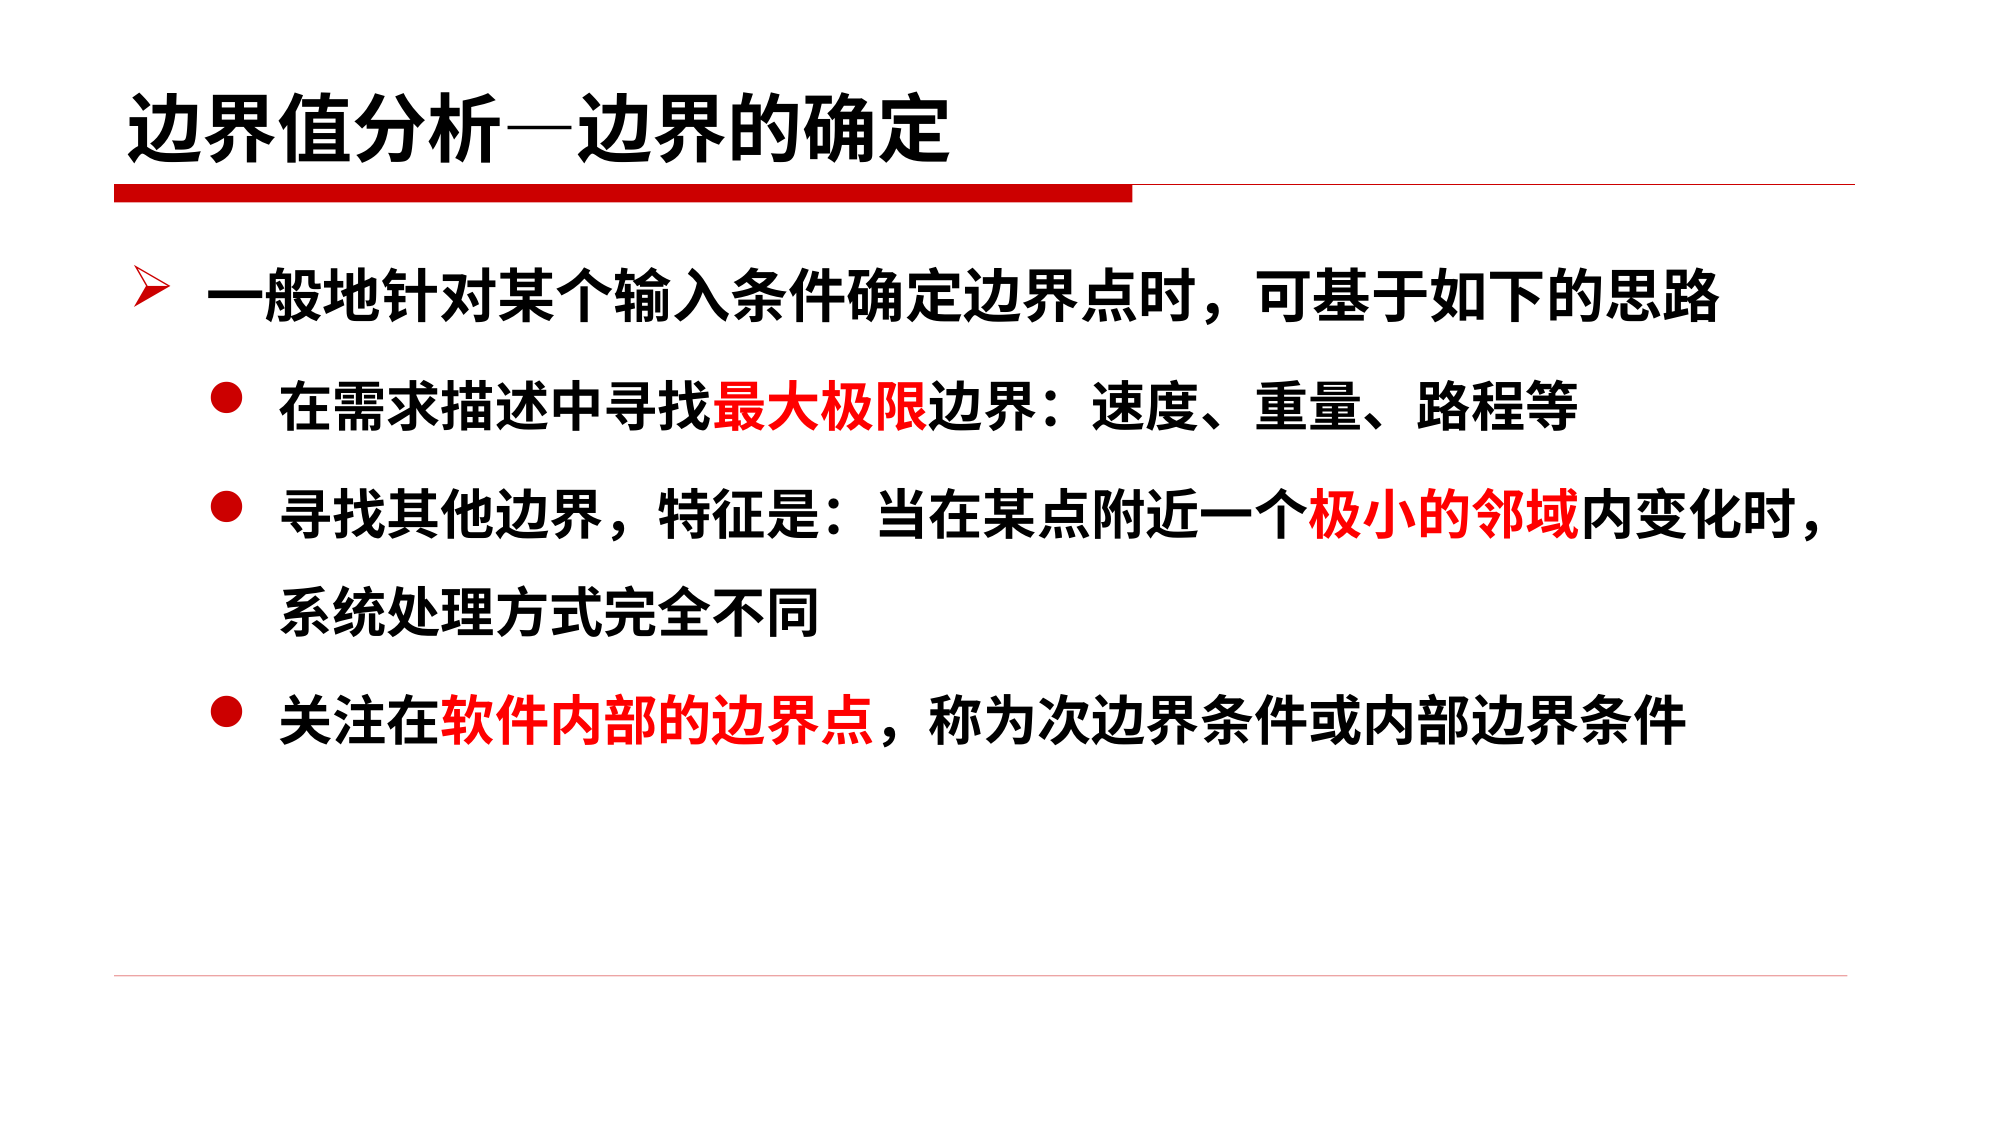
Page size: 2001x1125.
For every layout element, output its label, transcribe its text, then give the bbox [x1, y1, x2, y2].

title 边界值分析—边界的确定 [112, 42, 1863, 179]
list 一般地针对某个输入条件确定边界点时，可基于如下的思路 在需求描述中寻找最大极限边界：速度、重量、路程等 寻找其他边界，特征是：当在某点附近一个极小的邻域内变化时，系统处理方式完全不同 关注在软件内部的边界点，称为次边界条件或内部边界条件 [114, 216, 1886, 917]
